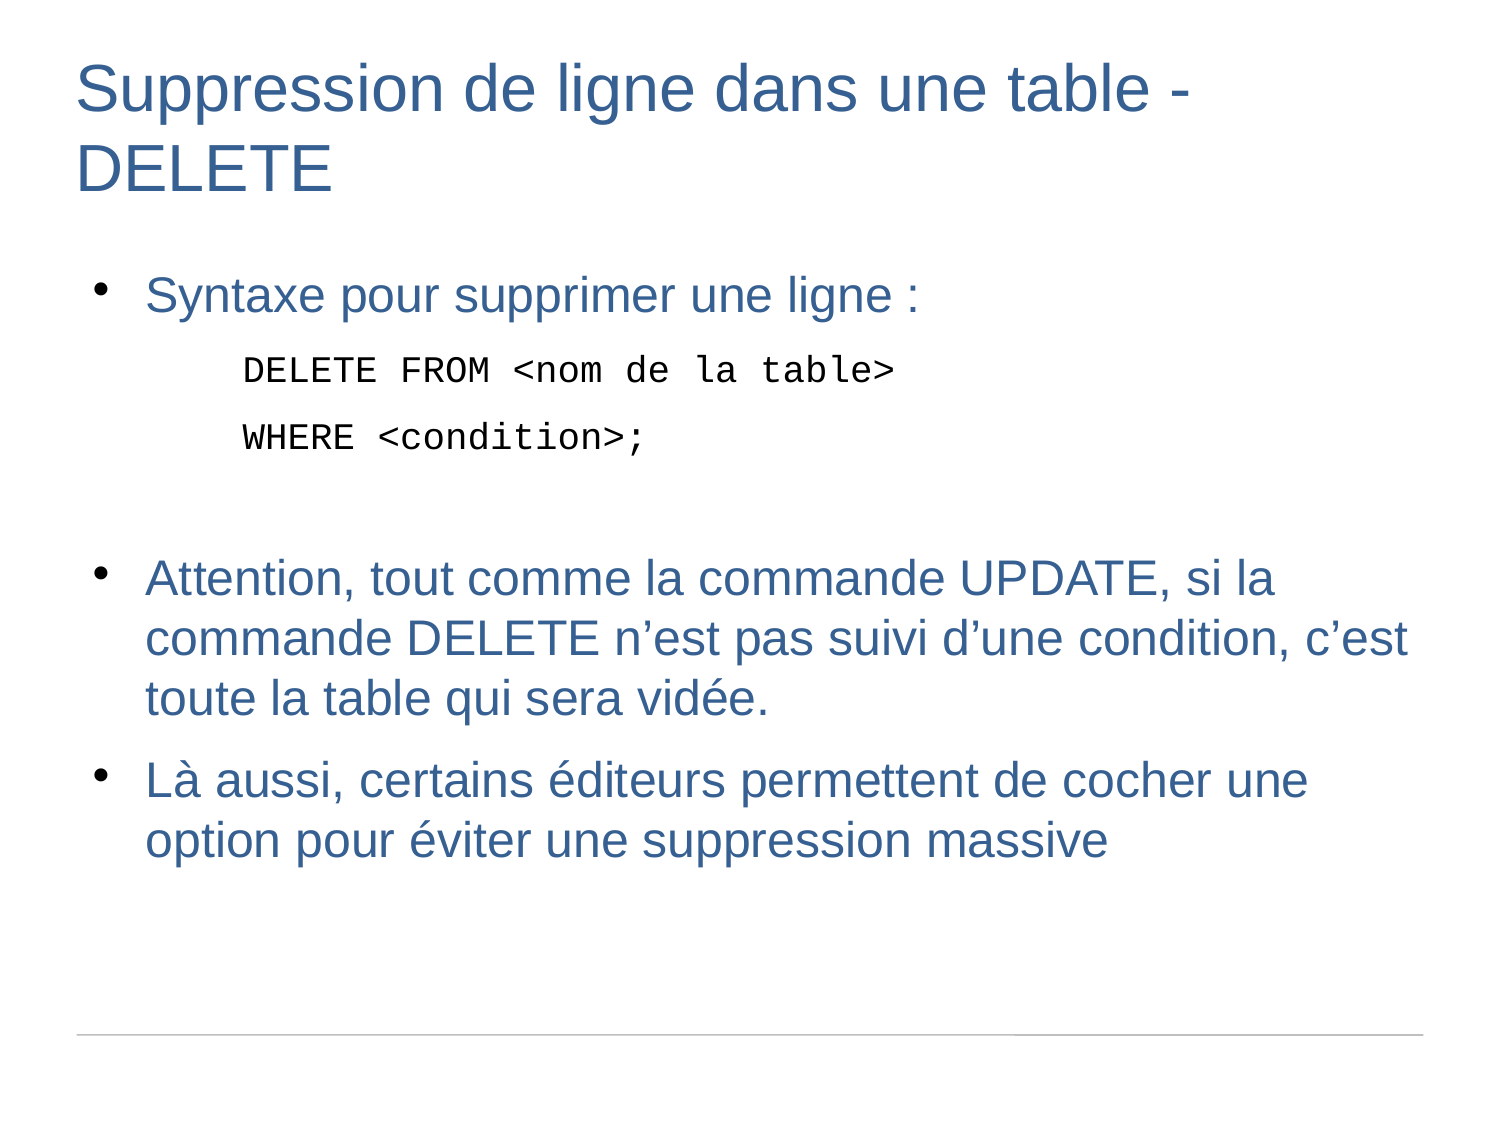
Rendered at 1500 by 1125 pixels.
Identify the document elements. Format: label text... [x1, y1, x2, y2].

text_box Suppression de ligne dans une table - DELETE [75, 45, 1425, 233]
text_box Syntaxe pour supprimer une ligne : DELETE FROM <nom de la table> WHERE <condition>; Attention, tout comme la commande UPDATE, si la commande DELETE n’est pas suivi d’une condition, c’est toute la table qui sera vidée. Là aussi, certains éditeurs permettent de cocher une option pour éviter une suppression massive [75, 262, 1425, 1005]
